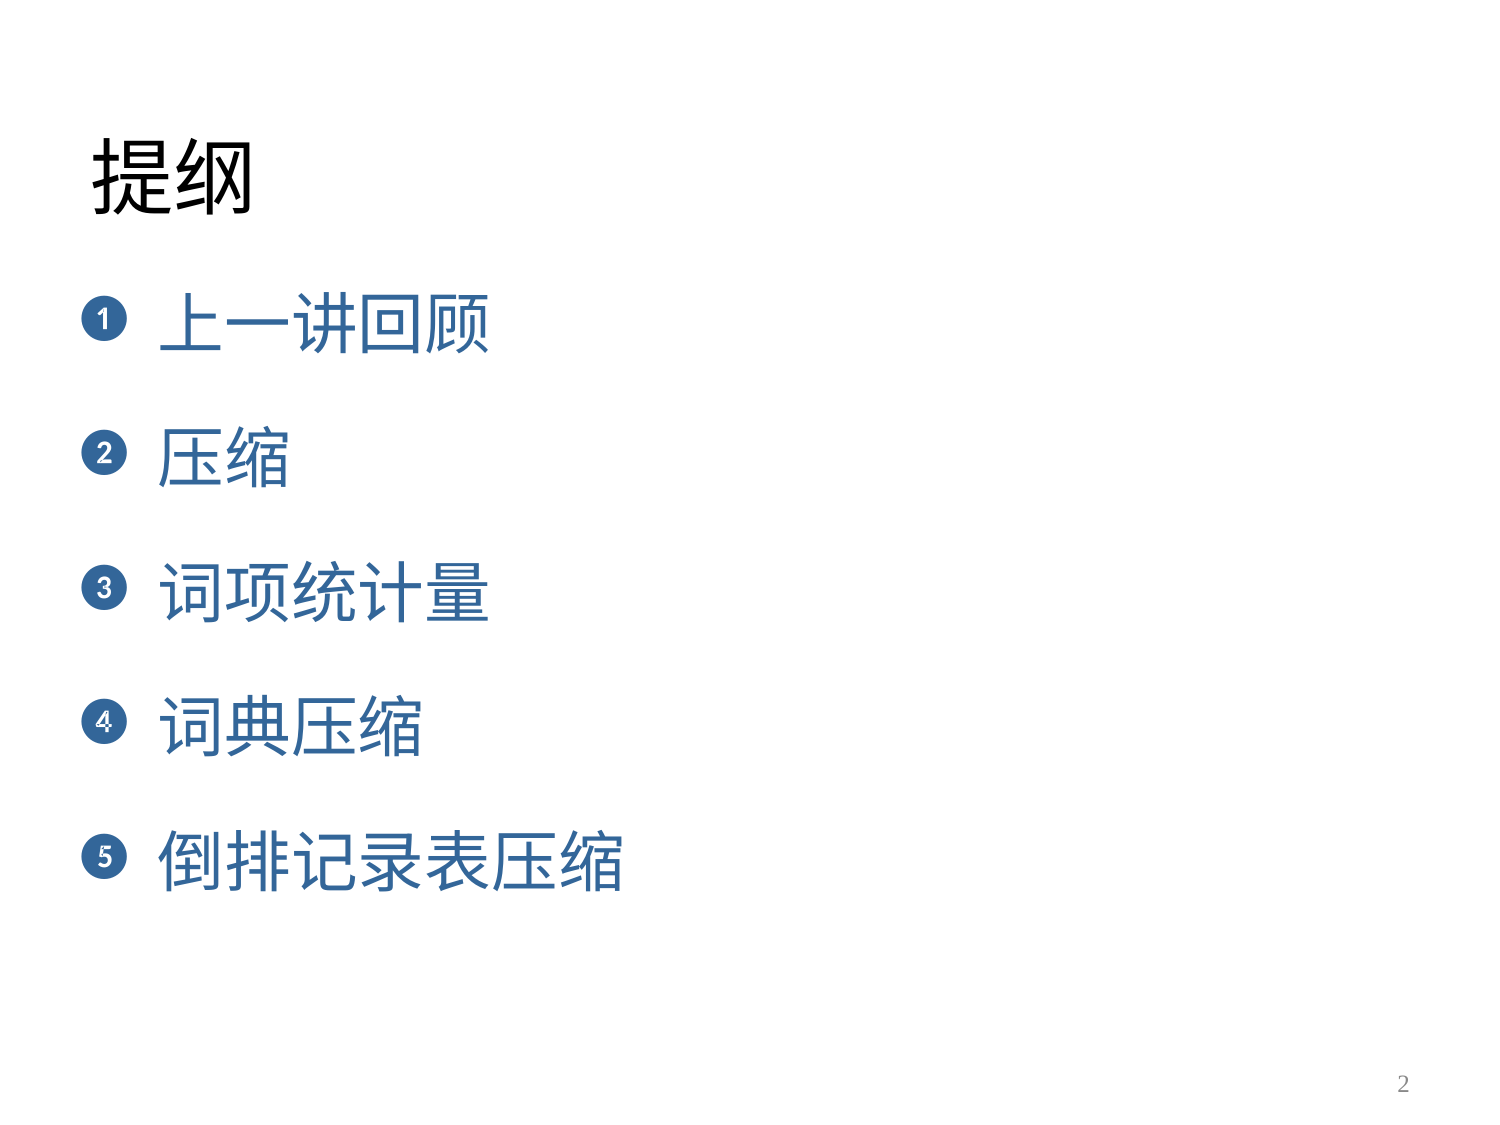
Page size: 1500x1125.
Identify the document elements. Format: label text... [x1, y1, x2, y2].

slide_number 2 [1074, 1062, 1425, 1103]
title 提纲 [75, 45, 1425, 233]
text_box 上一讲回顾 压缩 词项统计量 词典压缩 倒排记录表压缩 [58, 234, 1418, 1010]
